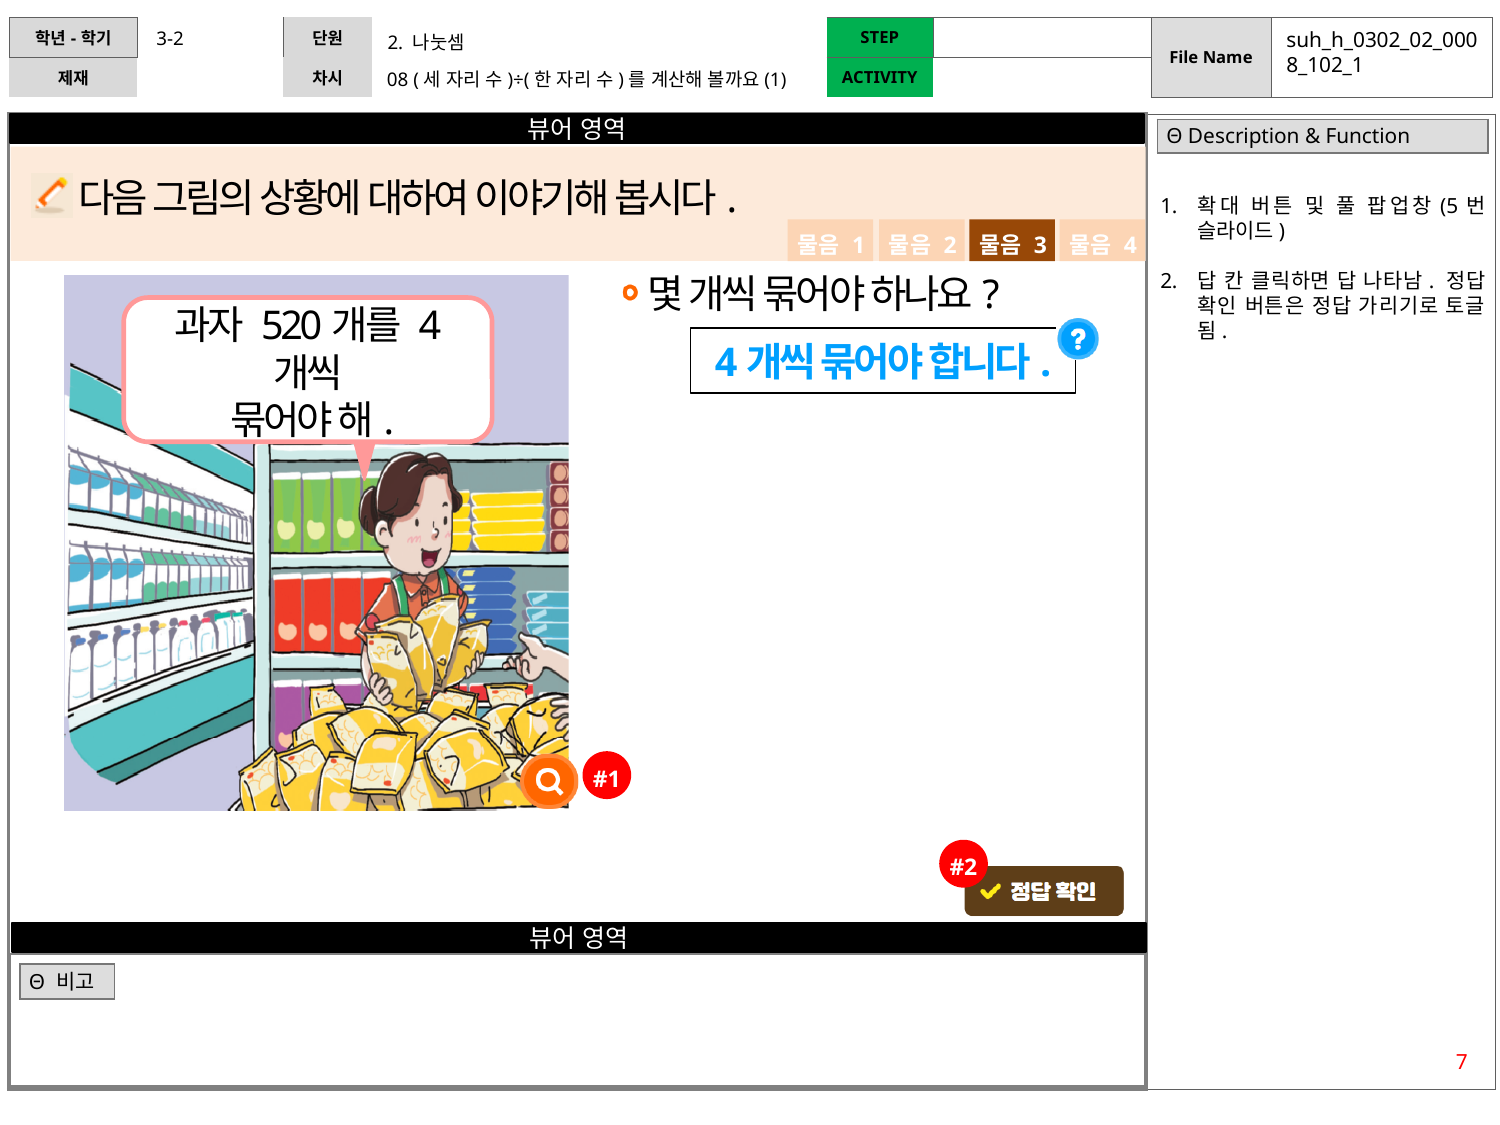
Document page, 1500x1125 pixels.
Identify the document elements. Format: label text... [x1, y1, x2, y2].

text_box 몇 개씩 묶어야 하나요? [633, 261, 1142, 324]
text_box 다음 그림의 상황에 대하여 이야기해 봅시다. [63, 165, 1150, 228]
text_box [9, 145, 1148, 263]
picture [619, 281, 640, 303]
text_box 3-2 [141, 18, 284, 55]
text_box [63, 275, 569, 812]
text_box #1 [583, 749, 634, 802]
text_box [123, 297, 493, 481]
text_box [780, 209, 1155, 262]
text_box 08 (세 자리 수)÷(한 자리 수)를 계산해 볼까요(1) [372, 60, 821, 96]
text_box suh_h_0302_02_0008_102_1 [1271, 18, 1500, 84]
text_box 확대 버튼 및 풀 팝업창(5번 슬라이드) 답 칸 클릭하면 답 나타남. 정답 확인 버튼은 정답 가리기로 토글 됨. [1145, 160, 1500, 376]
text_box 2. 나눗셈 [372, 23, 828, 48]
picture [1055, 317, 1099, 361]
text_box #2 [937, 837, 990, 890]
picture [963, 863, 1126, 918]
text_box 4개씩 묶어야 합니다. [690, 328, 1076, 394]
picture [518, 751, 579, 812]
table_header Θ Description & Function [1158, 120, 1487, 152]
picture [31, 173, 73, 218]
